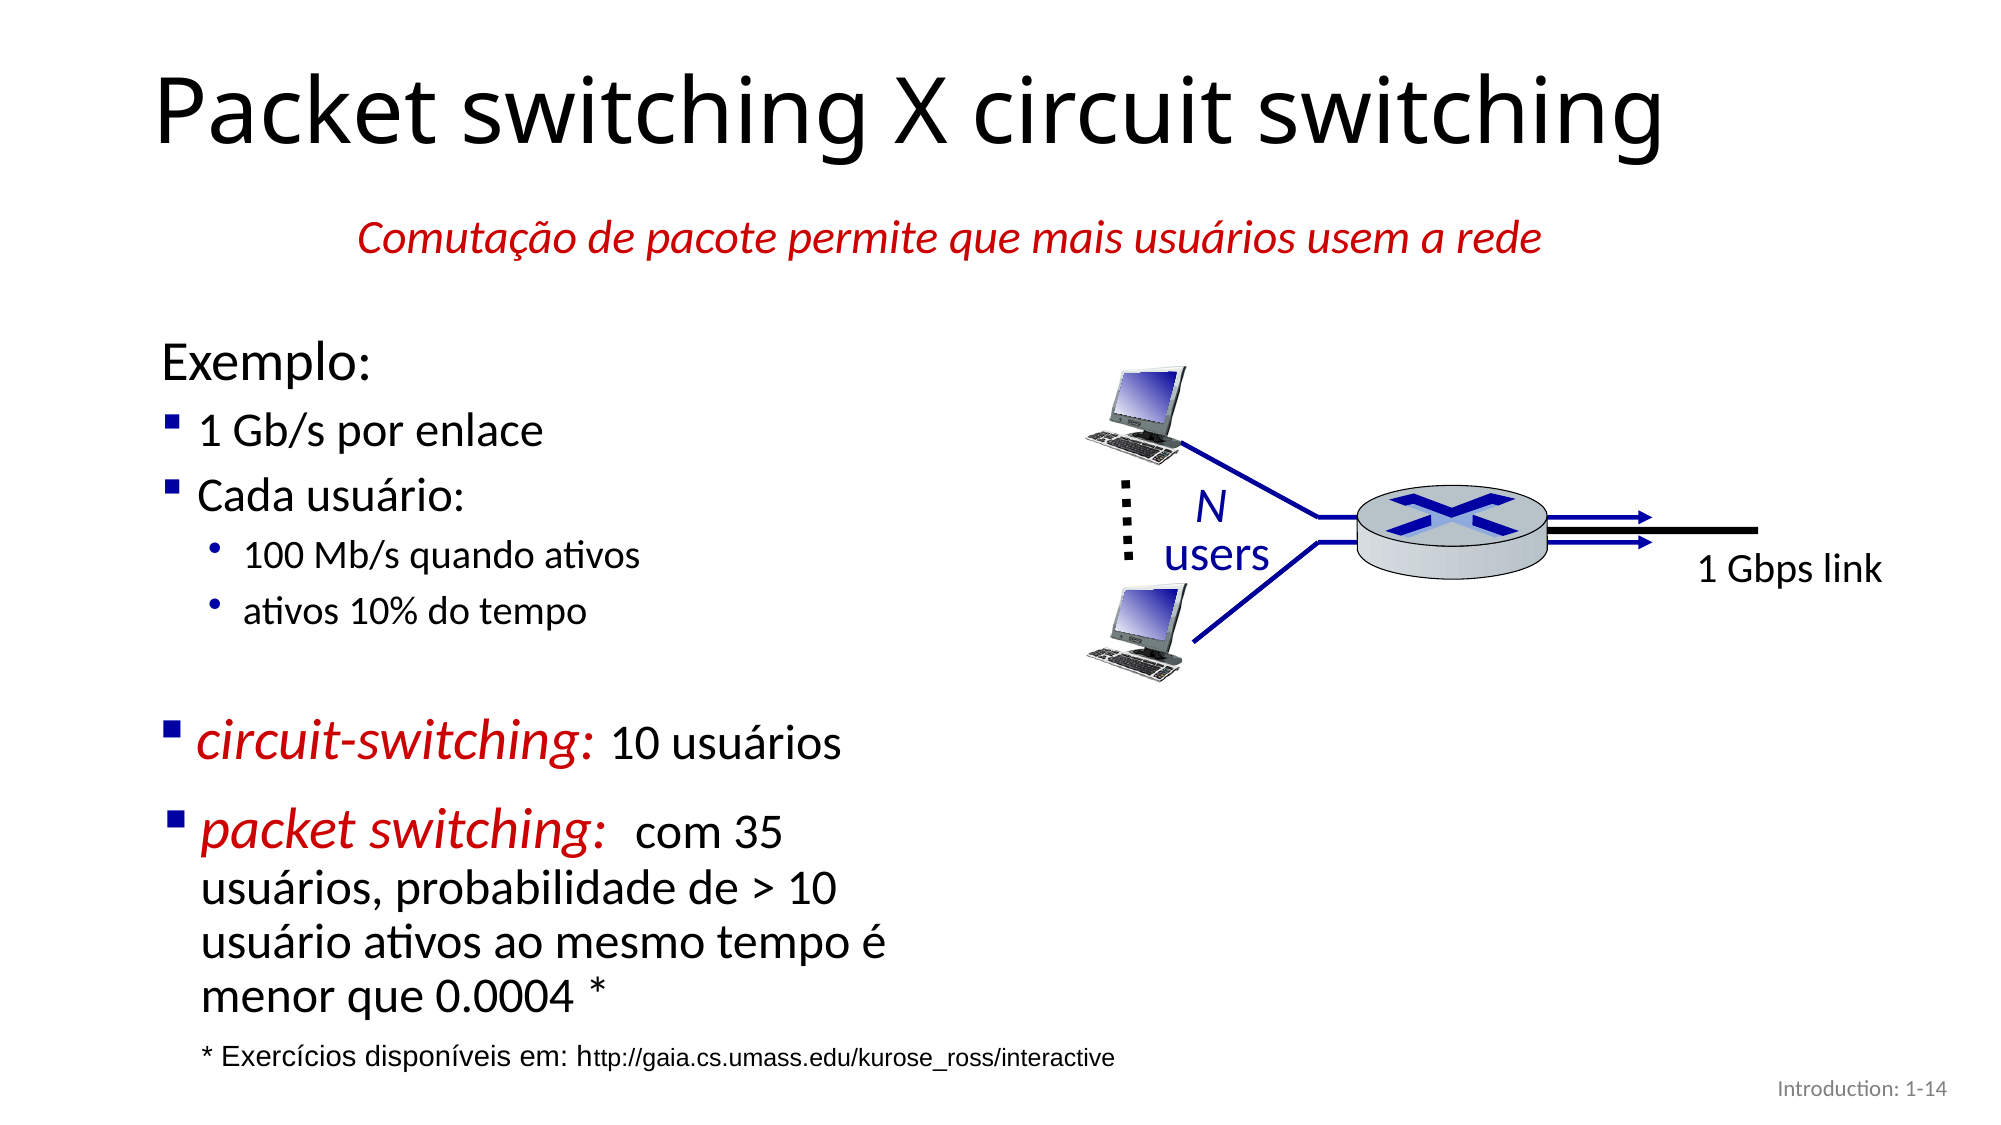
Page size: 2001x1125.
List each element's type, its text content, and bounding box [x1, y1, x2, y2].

title Packet switching X circuit switching [137, 40, 1863, 187]
text_box Exemplo: 1 Gb/s por enlace Cada usuário: 100 Mb/s quando ativos ativos 10% do tempo [145, 324, 957, 643]
text_box N users [1188, 477, 1286, 588]
text_box circuit-switching: 10 usuários [143, 630, 954, 789]
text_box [147, 720, 1083, 1076]
text_box * Exercícios disponíveis em: http://gaia.cs.umass.edu/kurose_ross/interactive [186, 1029, 1688, 1080]
text_box ….. [1102, 473, 1192, 578]
text_box 1 Gbps link [1681, 533, 1898, 599]
slide_number Introduction: 1-14 [1512, 1056, 1963, 1117]
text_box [1357, 485, 1548, 580]
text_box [1061, 578, 1189, 690]
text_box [1060, 361, 1189, 473]
text_box Comutação de pacote permite que mais usuários usem a rede [323, 204, 1753, 305]
text_box [1548, 536, 1653, 549]
text_box [1548, 511, 1653, 524]
